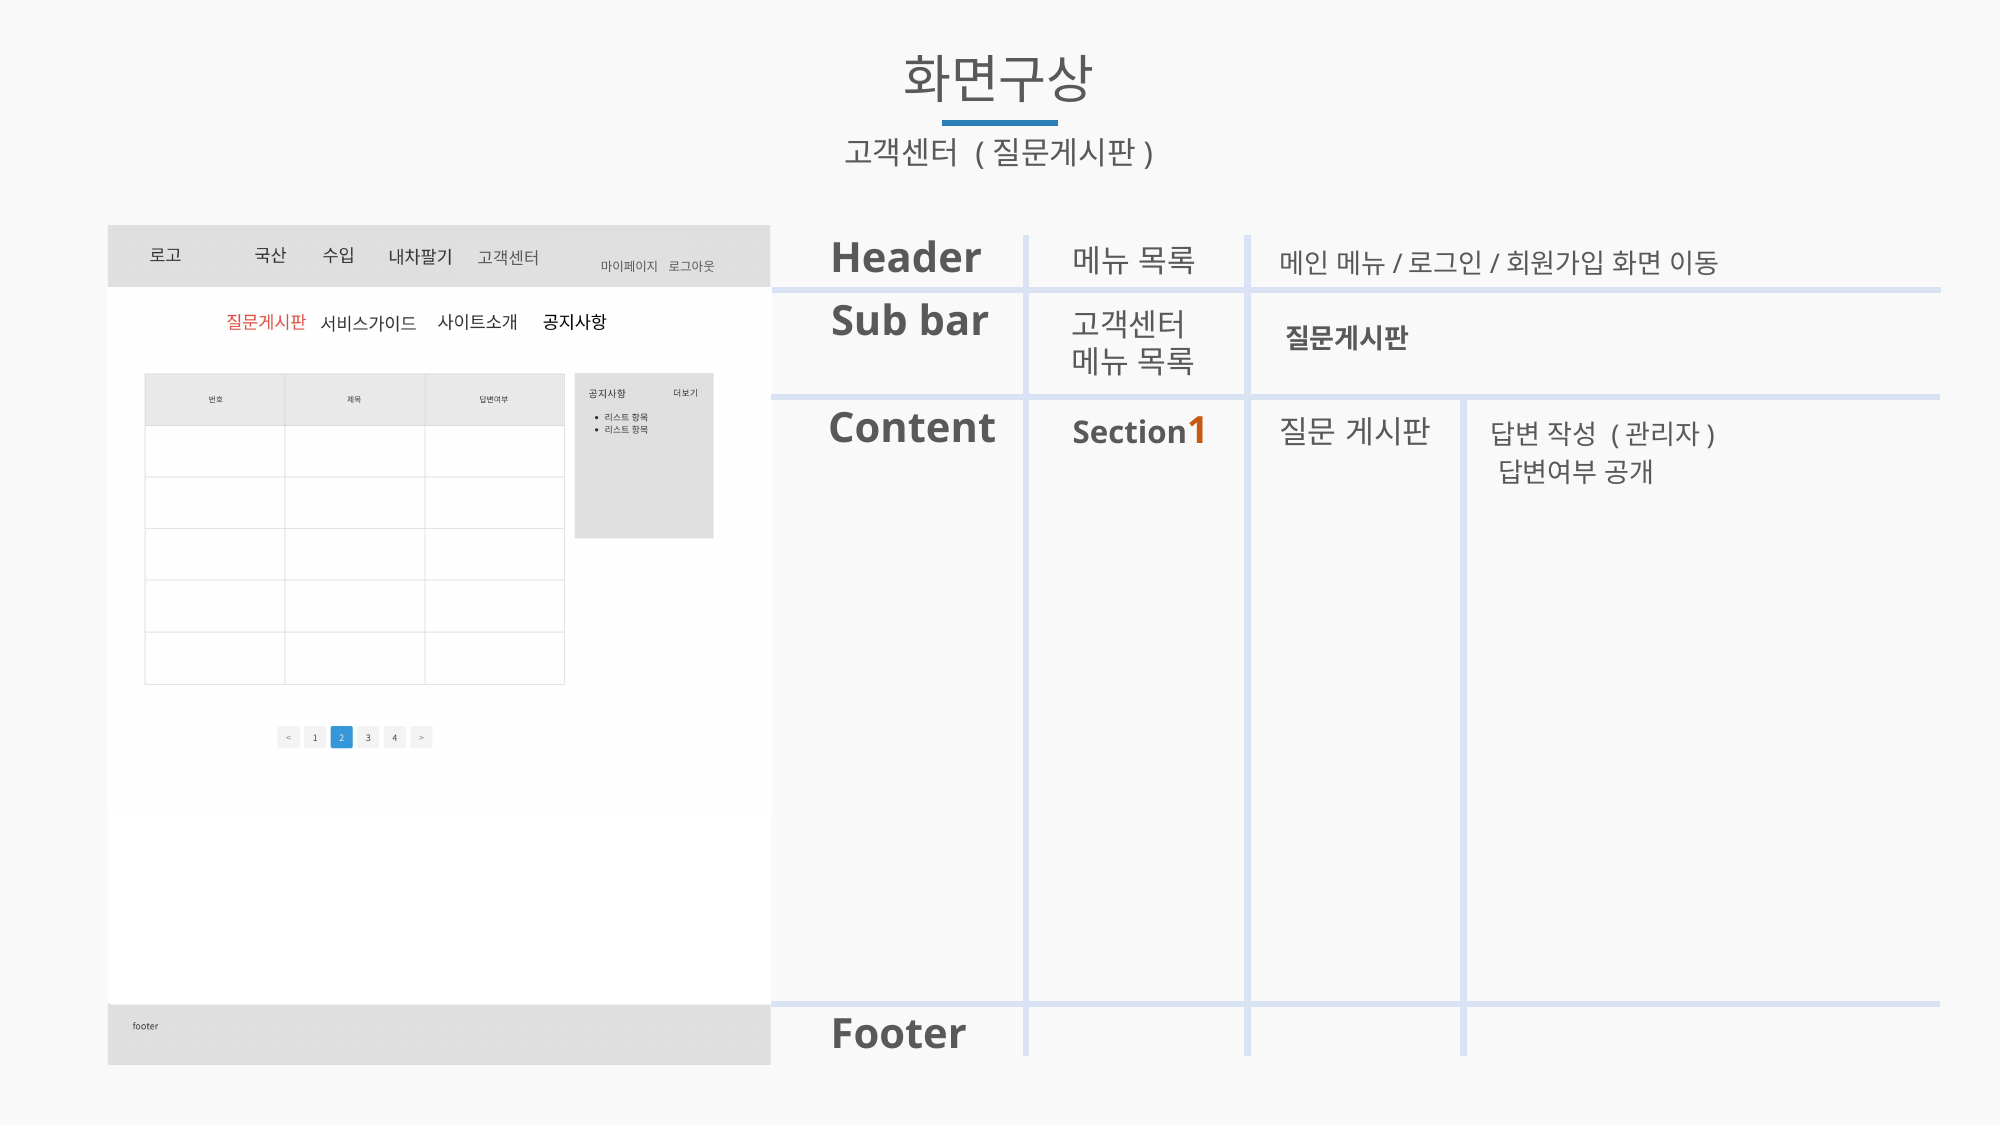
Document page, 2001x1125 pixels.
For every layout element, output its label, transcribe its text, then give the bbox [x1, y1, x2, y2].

text_box 화면구상 [888, 38, 1110, 116]
text_box 고객센터 메뉴 목록 [1056, 297, 1211, 388]
text_box Footer [815, 999, 982, 1003]
text_box Sub bar [816, 286, 1005, 290]
text_box Section1 [1057, 398, 1224, 459]
picture [107, 224, 771, 1065]
text_box 메뉴 목록 [1057, 234, 1212, 287]
text_box Footer [815, 1004, 982, 1065]
text_box 답변 작성 (관리자) [1476, 409, 1730, 457]
text_box 메인 메뉴/로그인/회원가입 화면 이동 [1264, 239, 1735, 287]
text_box 질문게시판 [1270, 314, 1424, 362]
text_box 답변여부 공개 [1483, 447, 1670, 496]
text_box Sub bar [816, 291, 1005, 351]
text_box Content [813, 393, 1011, 397]
text_box Header [815, 223, 997, 287]
text_box 고객센터 (질문게시판) [829, 125, 1168, 178]
text_box 질문 게시판 [1264, 404, 1447, 457]
text_box Content [813, 398, 1011, 459]
